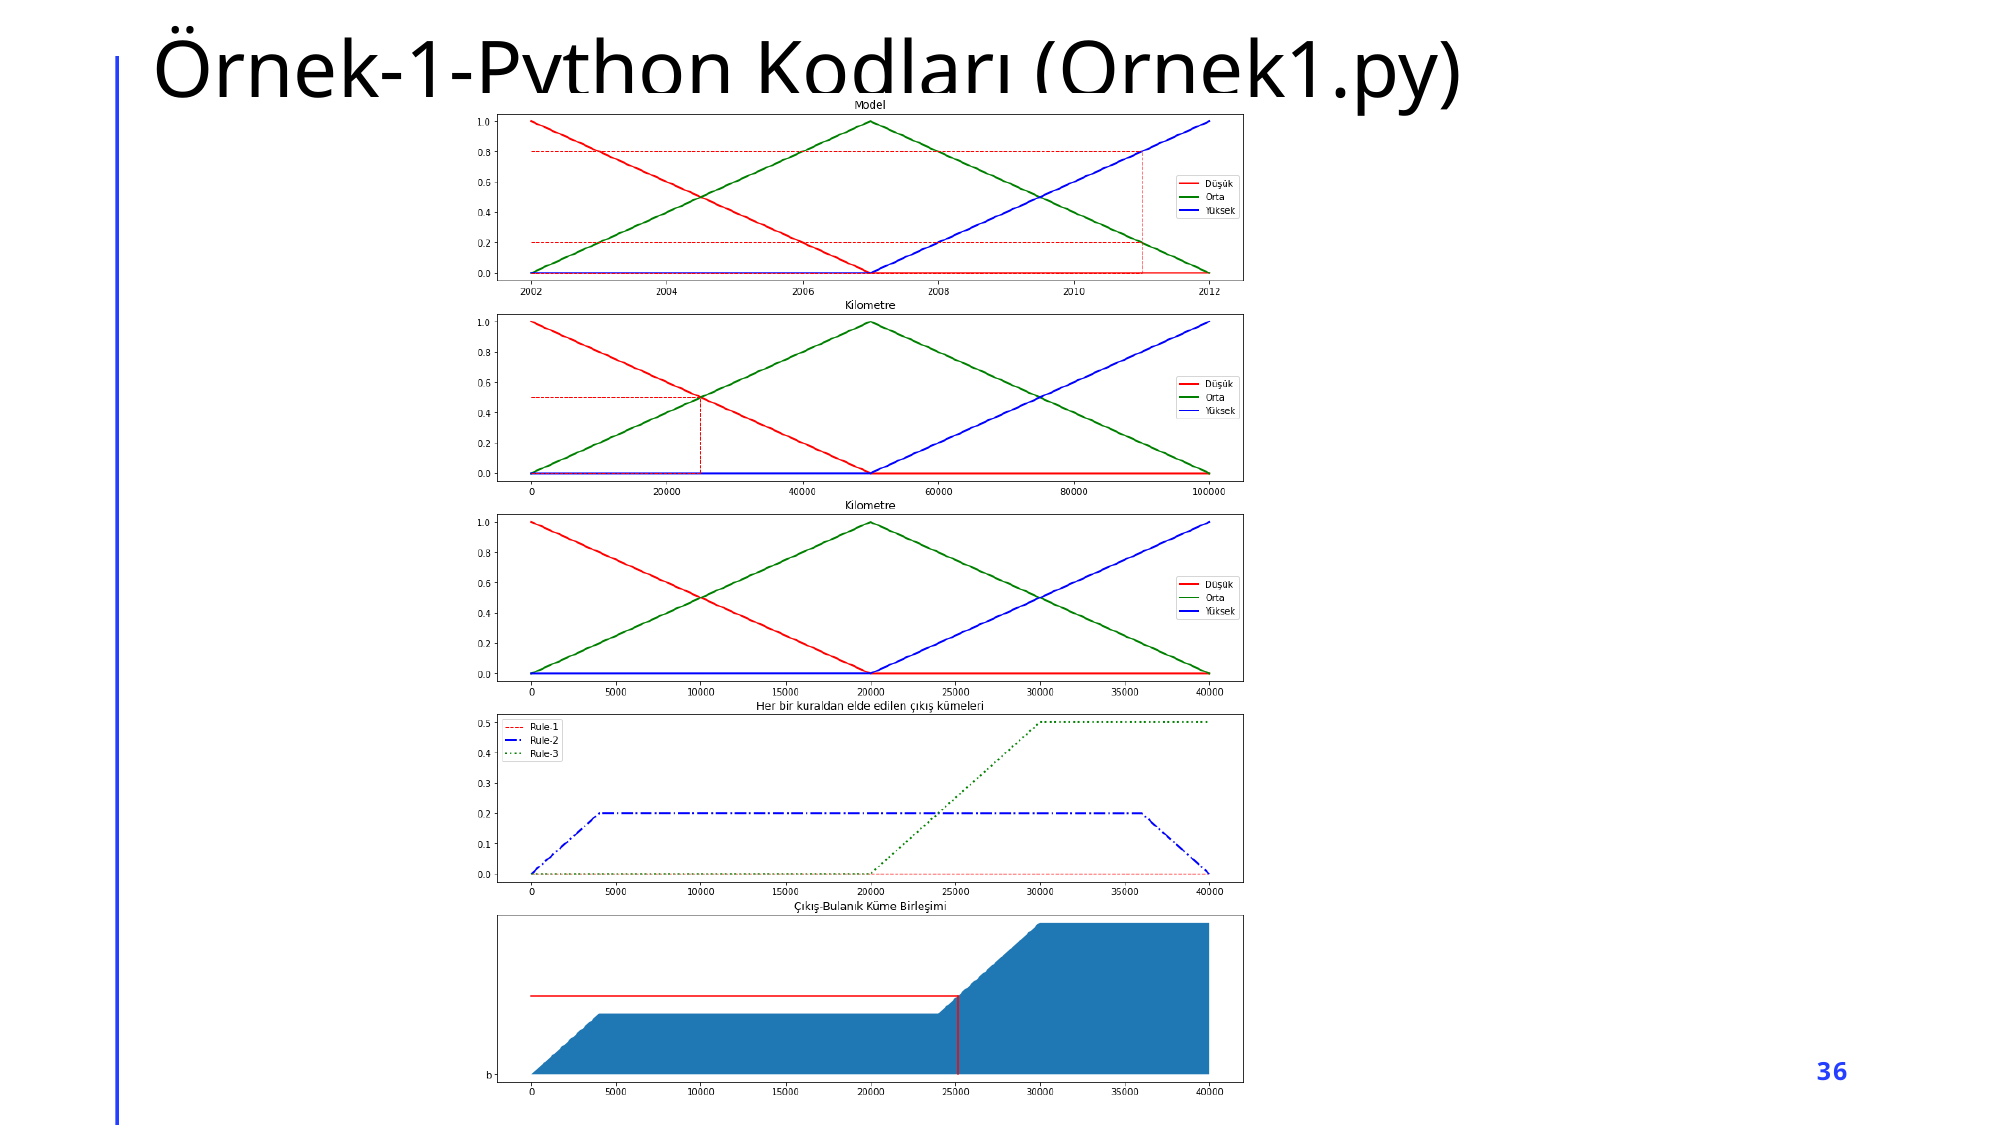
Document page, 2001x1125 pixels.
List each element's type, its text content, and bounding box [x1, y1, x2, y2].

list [470, 93, 1249, 1103]
slide_number 36 [1412, 1042, 1863, 1103]
title Örnek-1-Python Kodları (Ornek1.py) [137, 22, 1863, 123]
